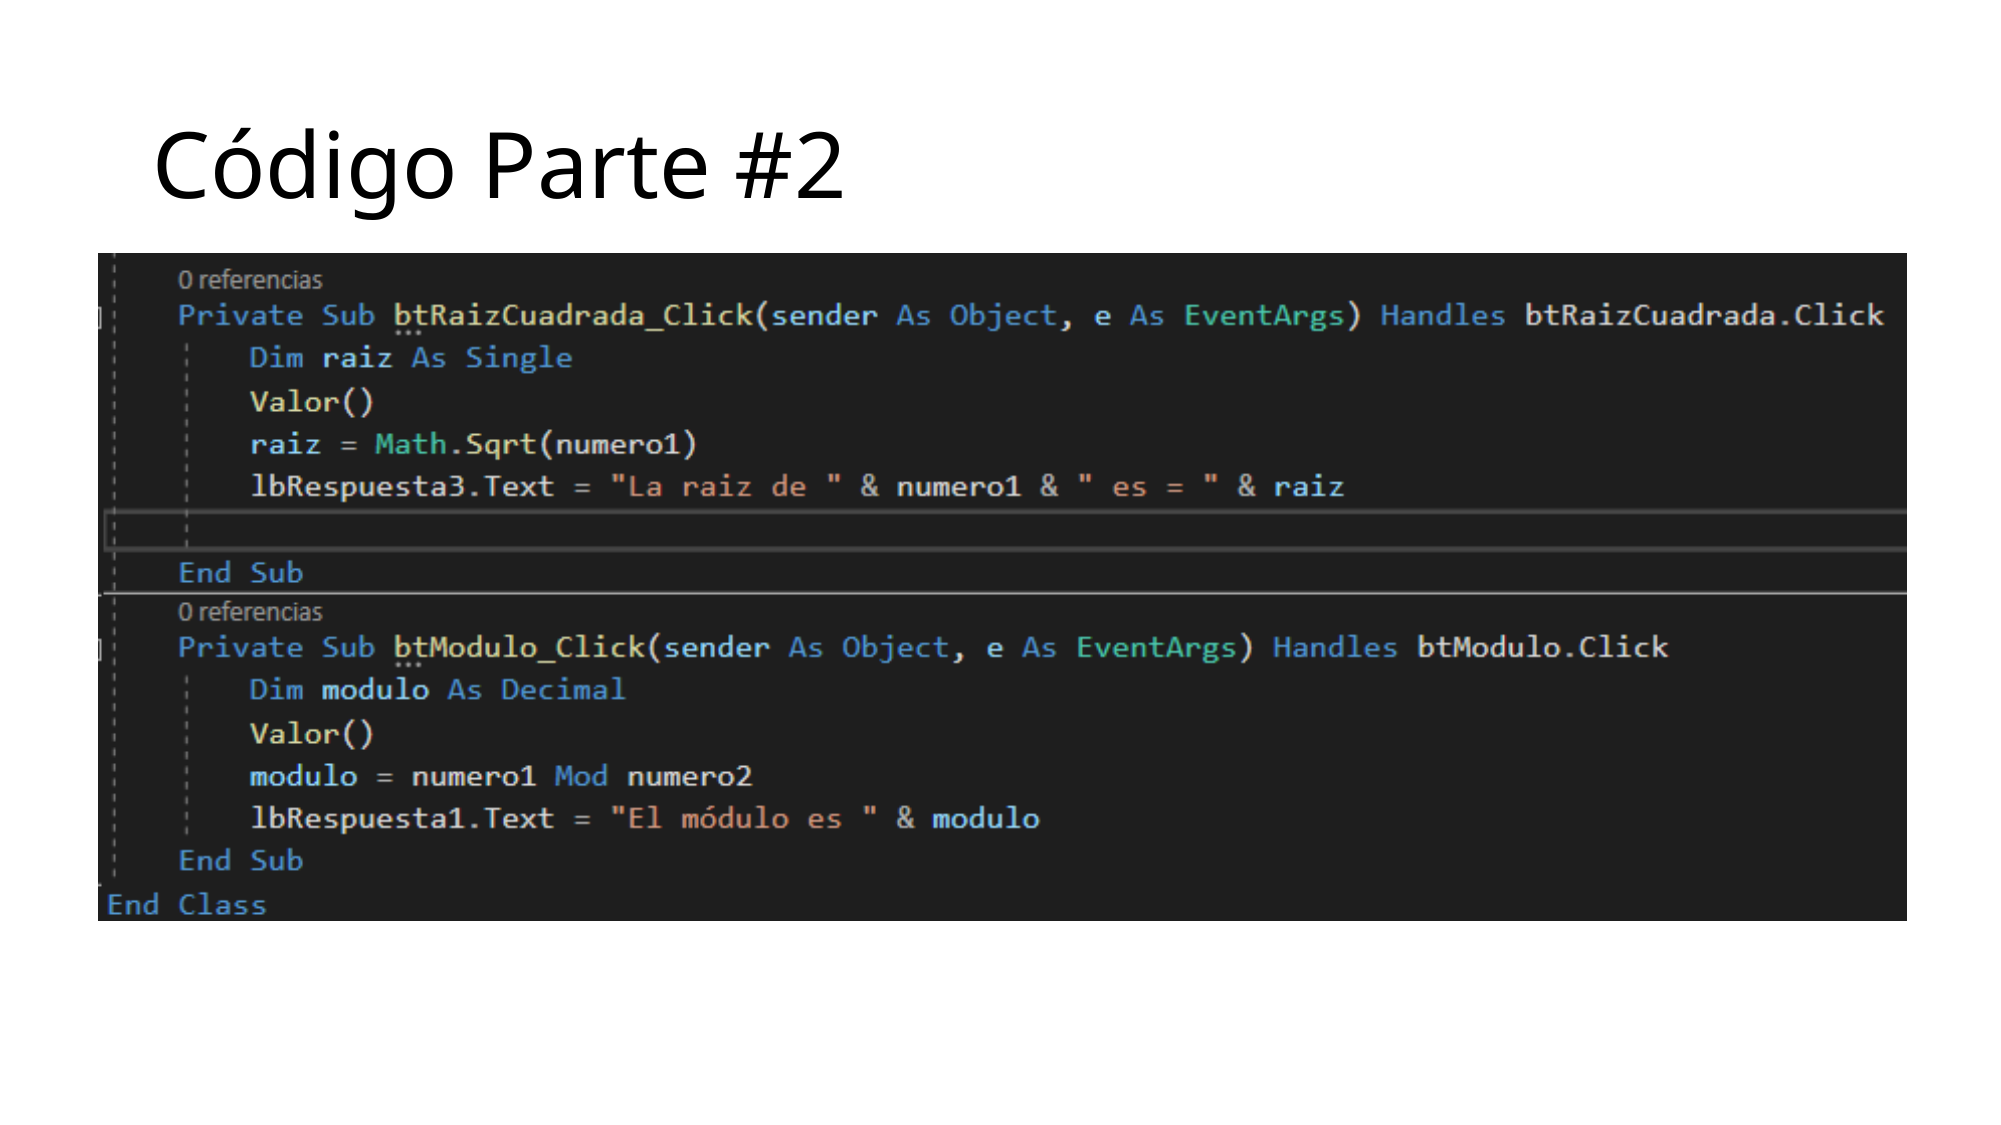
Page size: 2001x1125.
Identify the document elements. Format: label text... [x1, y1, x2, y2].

title Código Parte #2 [137, 59, 1863, 253]
picture [98, 253, 1907, 921]
